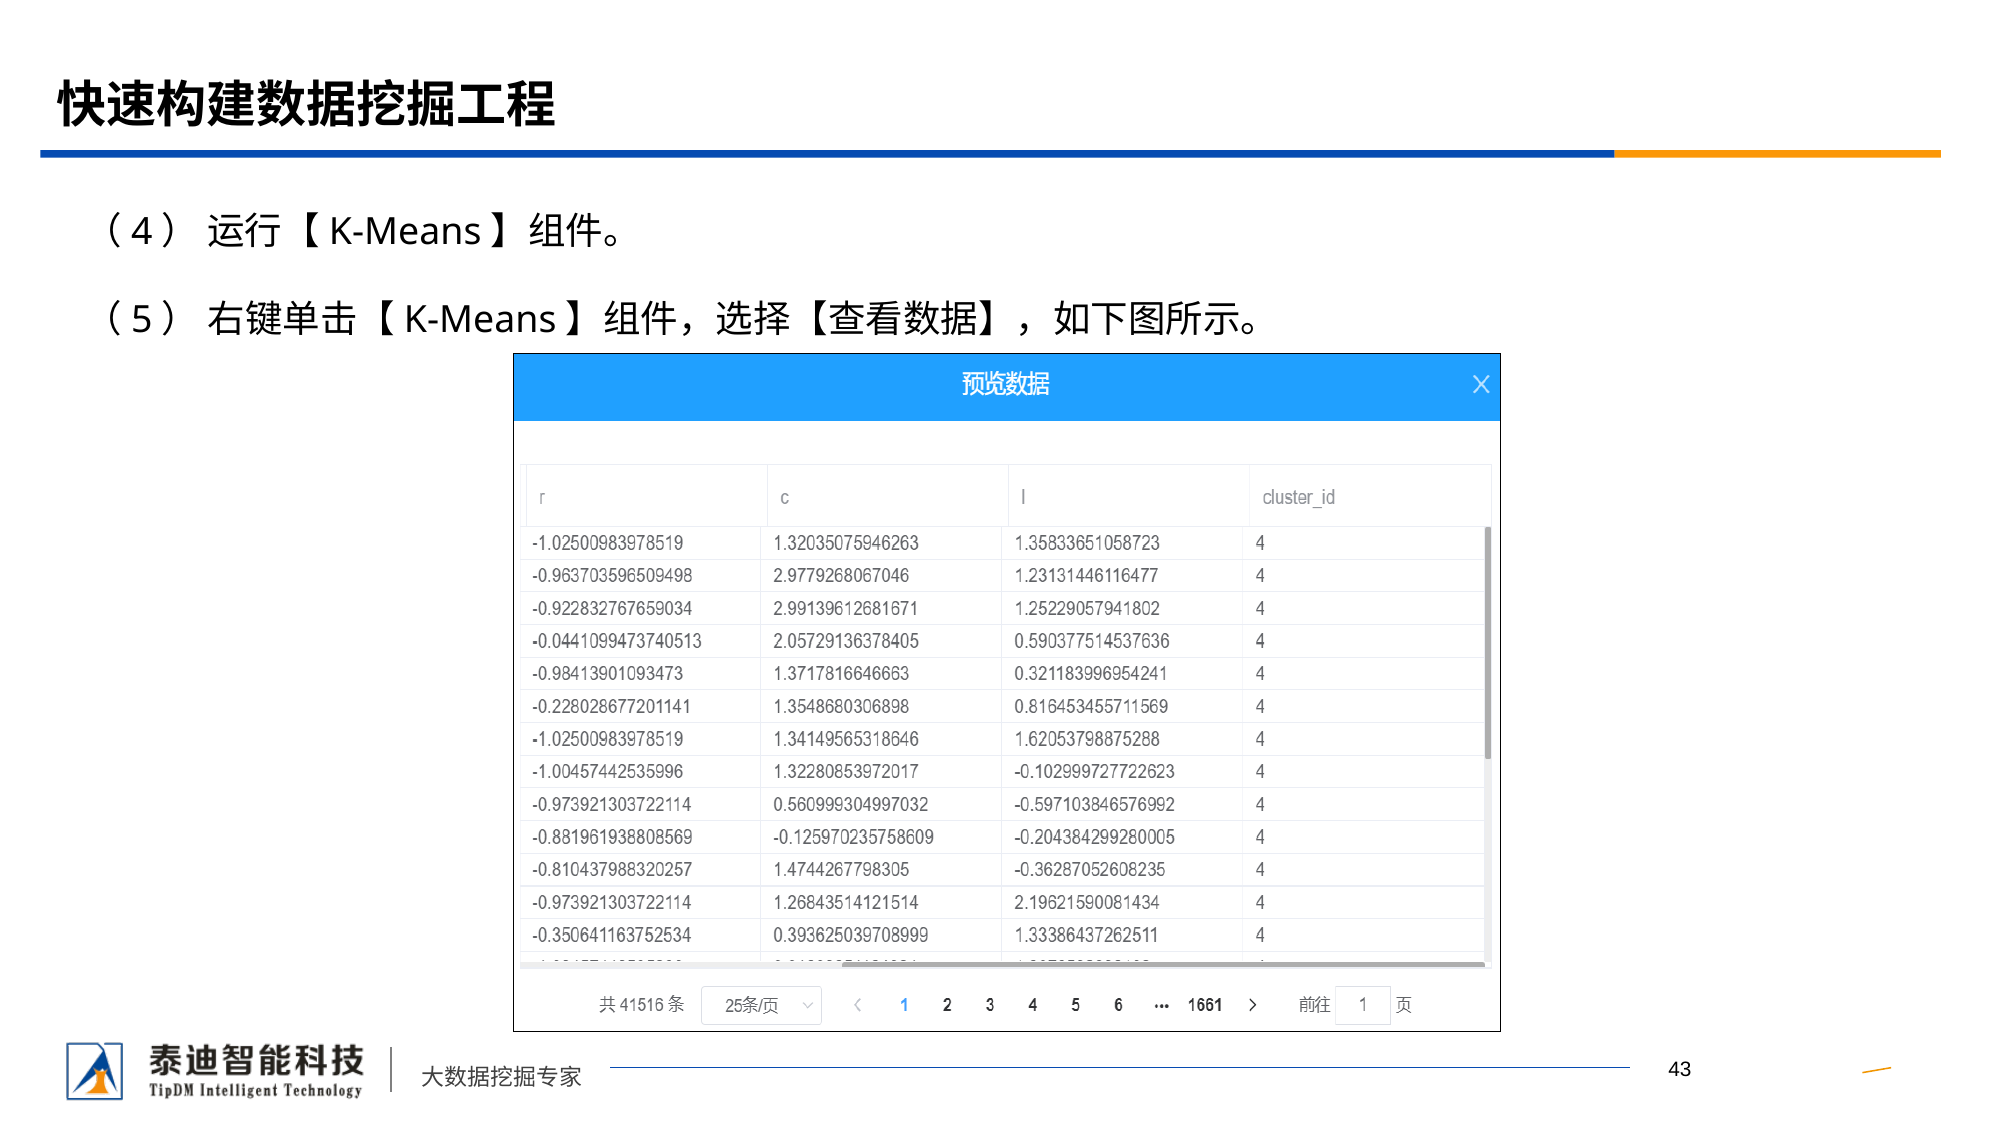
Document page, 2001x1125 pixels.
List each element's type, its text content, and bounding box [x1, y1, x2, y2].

title 快速构建数据挖掘工程 [41, 58, 1843, 146]
picture [62, 1028, 368, 1107]
picture [513, 353, 1501, 1032]
list （4） 运行【K-Means】组件。 （5） 右键单击【K-Means】组件，选择【查看数据】，如下图所示。 [69, 176, 1892, 1005]
